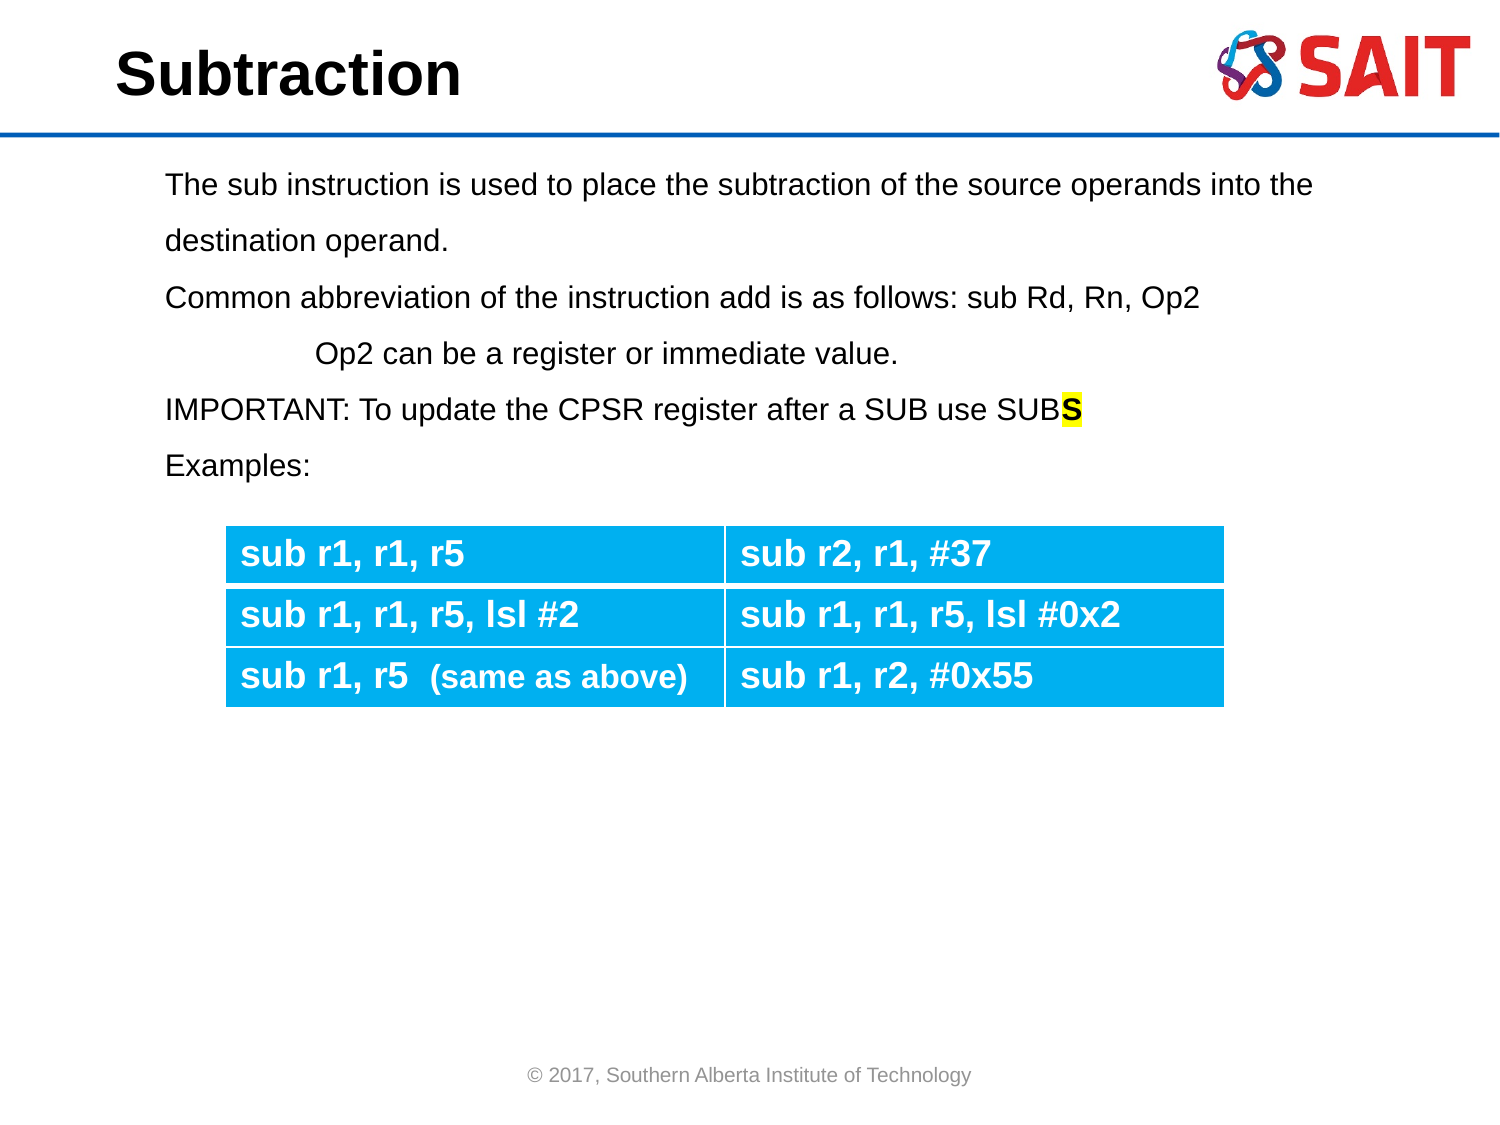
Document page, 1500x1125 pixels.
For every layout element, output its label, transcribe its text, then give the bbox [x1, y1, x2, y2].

table_cell sub r1, r5 (same as above) [226, 648, 724, 707]
table_cell sub r1, r2, #0x55 [726, 648, 1224, 707]
table_cell sub r1, r1, r5, lsl #0x2 [726, 589, 1224, 646]
table_header sub r2, r1, #37 [726, 526, 1224, 583]
text_box Subtraction [100, 26, 1200, 138]
table_header sub r1, r1, r5 [226, 526, 724, 583]
picture [1187, 0, 1500, 130]
table_cell sub r1, r1, r5, lsl #2 [226, 589, 724, 646]
text_box The sub instruction is used to place the subtraction of the source operands into the destination operand. Common abbreviation of the instruction add is as follows: sub Rd, Rn, Op2 Op2 can be a register or immediate value. IMPORTANT: To update the CPSR register after a SUB use SUBS Examples: [150, 138, 1449, 491]
